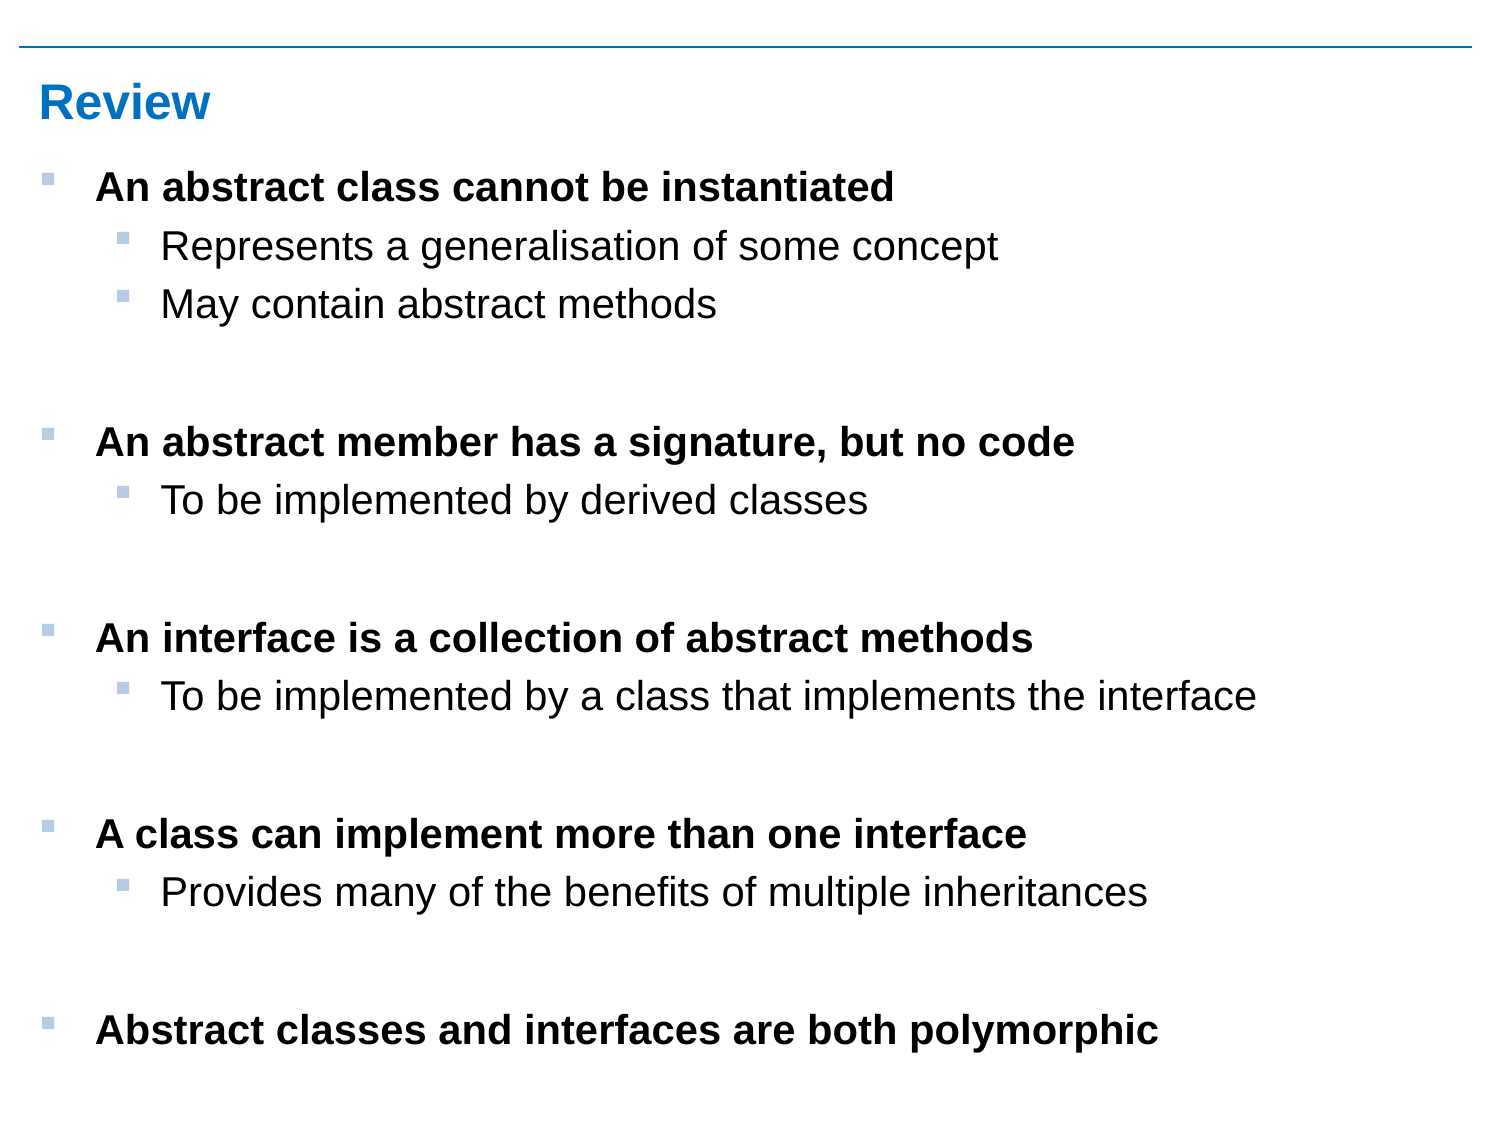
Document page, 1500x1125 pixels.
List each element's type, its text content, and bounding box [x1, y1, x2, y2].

title Review [23, 58, 1465, 141]
list An abstract class cannot be instantiated Represents a generalisation of some concept May contain abstract methods An abstract member has a signature, but no code To be implemented by derived classes An interface is a collection of abstract methods To be implemented by a class that implements the interface A class can implement more than one interface Provides many of the benefits of multiple inheritances Abstract classes and interfaces are both polymorphic [23, 152, 1465, 1009]
